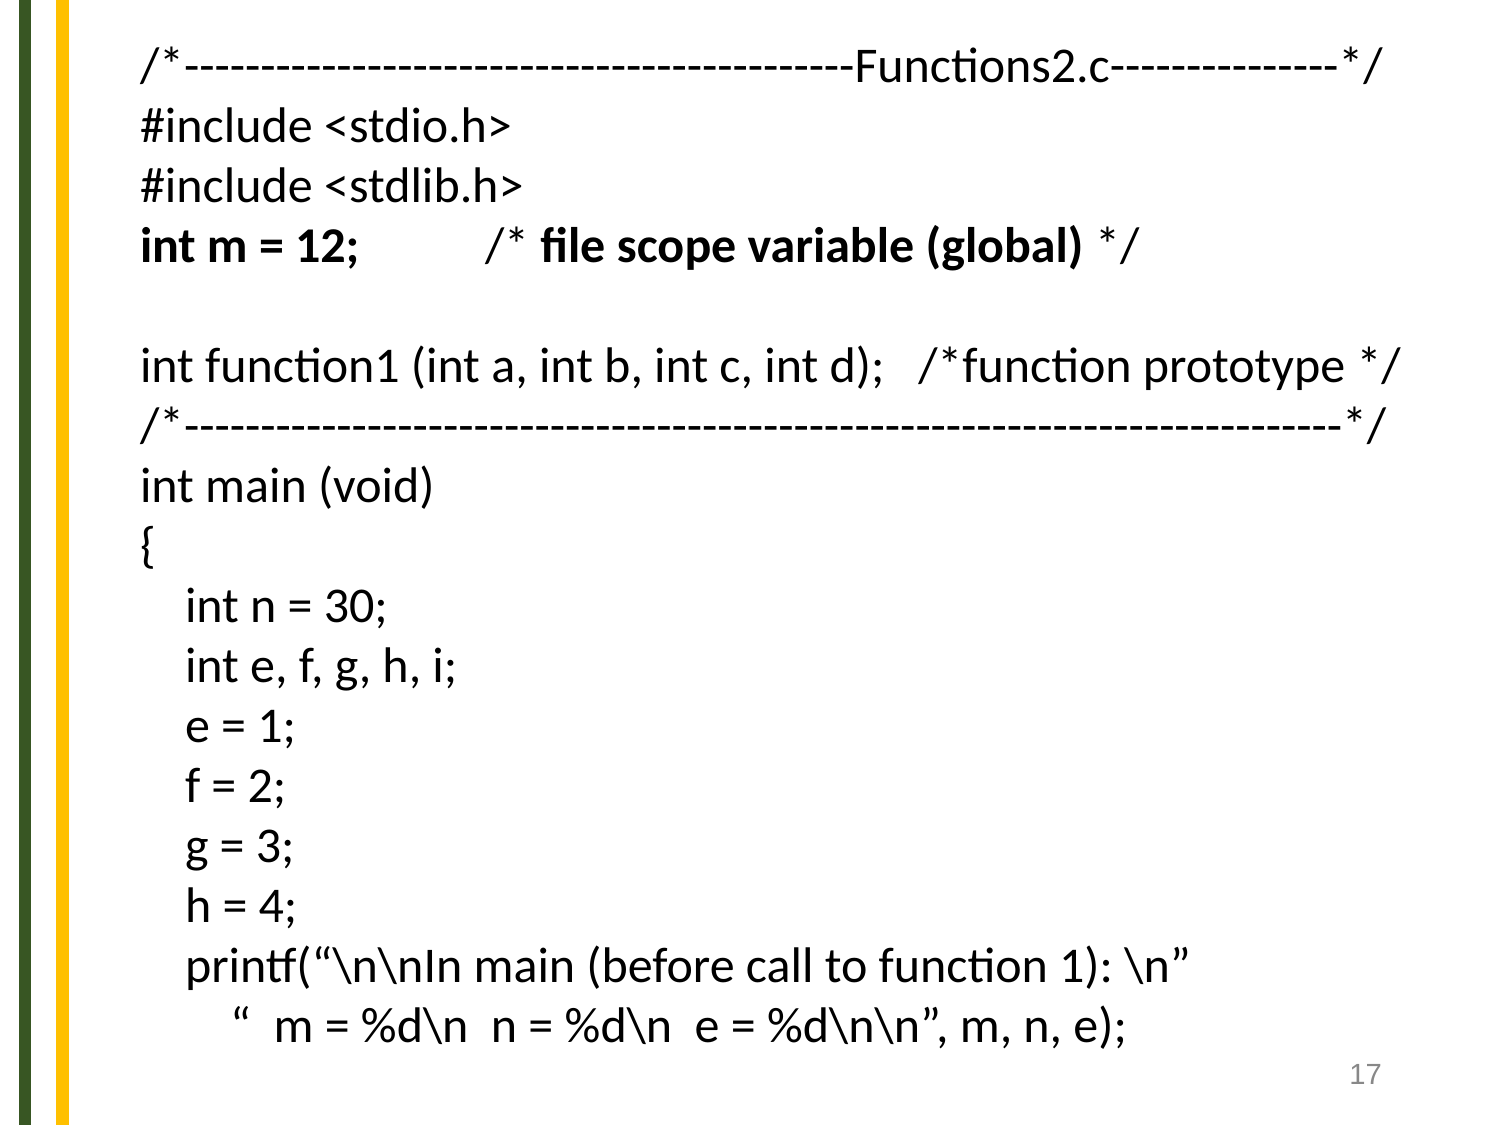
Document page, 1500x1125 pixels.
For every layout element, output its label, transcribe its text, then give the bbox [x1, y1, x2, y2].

slide_number ‹#› [1059, 1071, 1397, 1103]
text_box /*--------------------------------------------Functions2.c---------------*/ #include <stdio.h> #include <stdlib.h> int m = 12; /* file scope variable (global) */ int function1 (int a, int b, int c, int d); /*function prototype */ /*----------------------------------------------------------------------------*/ int main (void) { int n = 30; int e, f, g, h, i; e = 1; f = 2; g = 3; h = 4; printf(“\n\nIn main (before call to function 1): \n” “ m = %d\n n = %d\n e = %d\n\n”, m, n, e); [124, 24, 1463, 1071]
